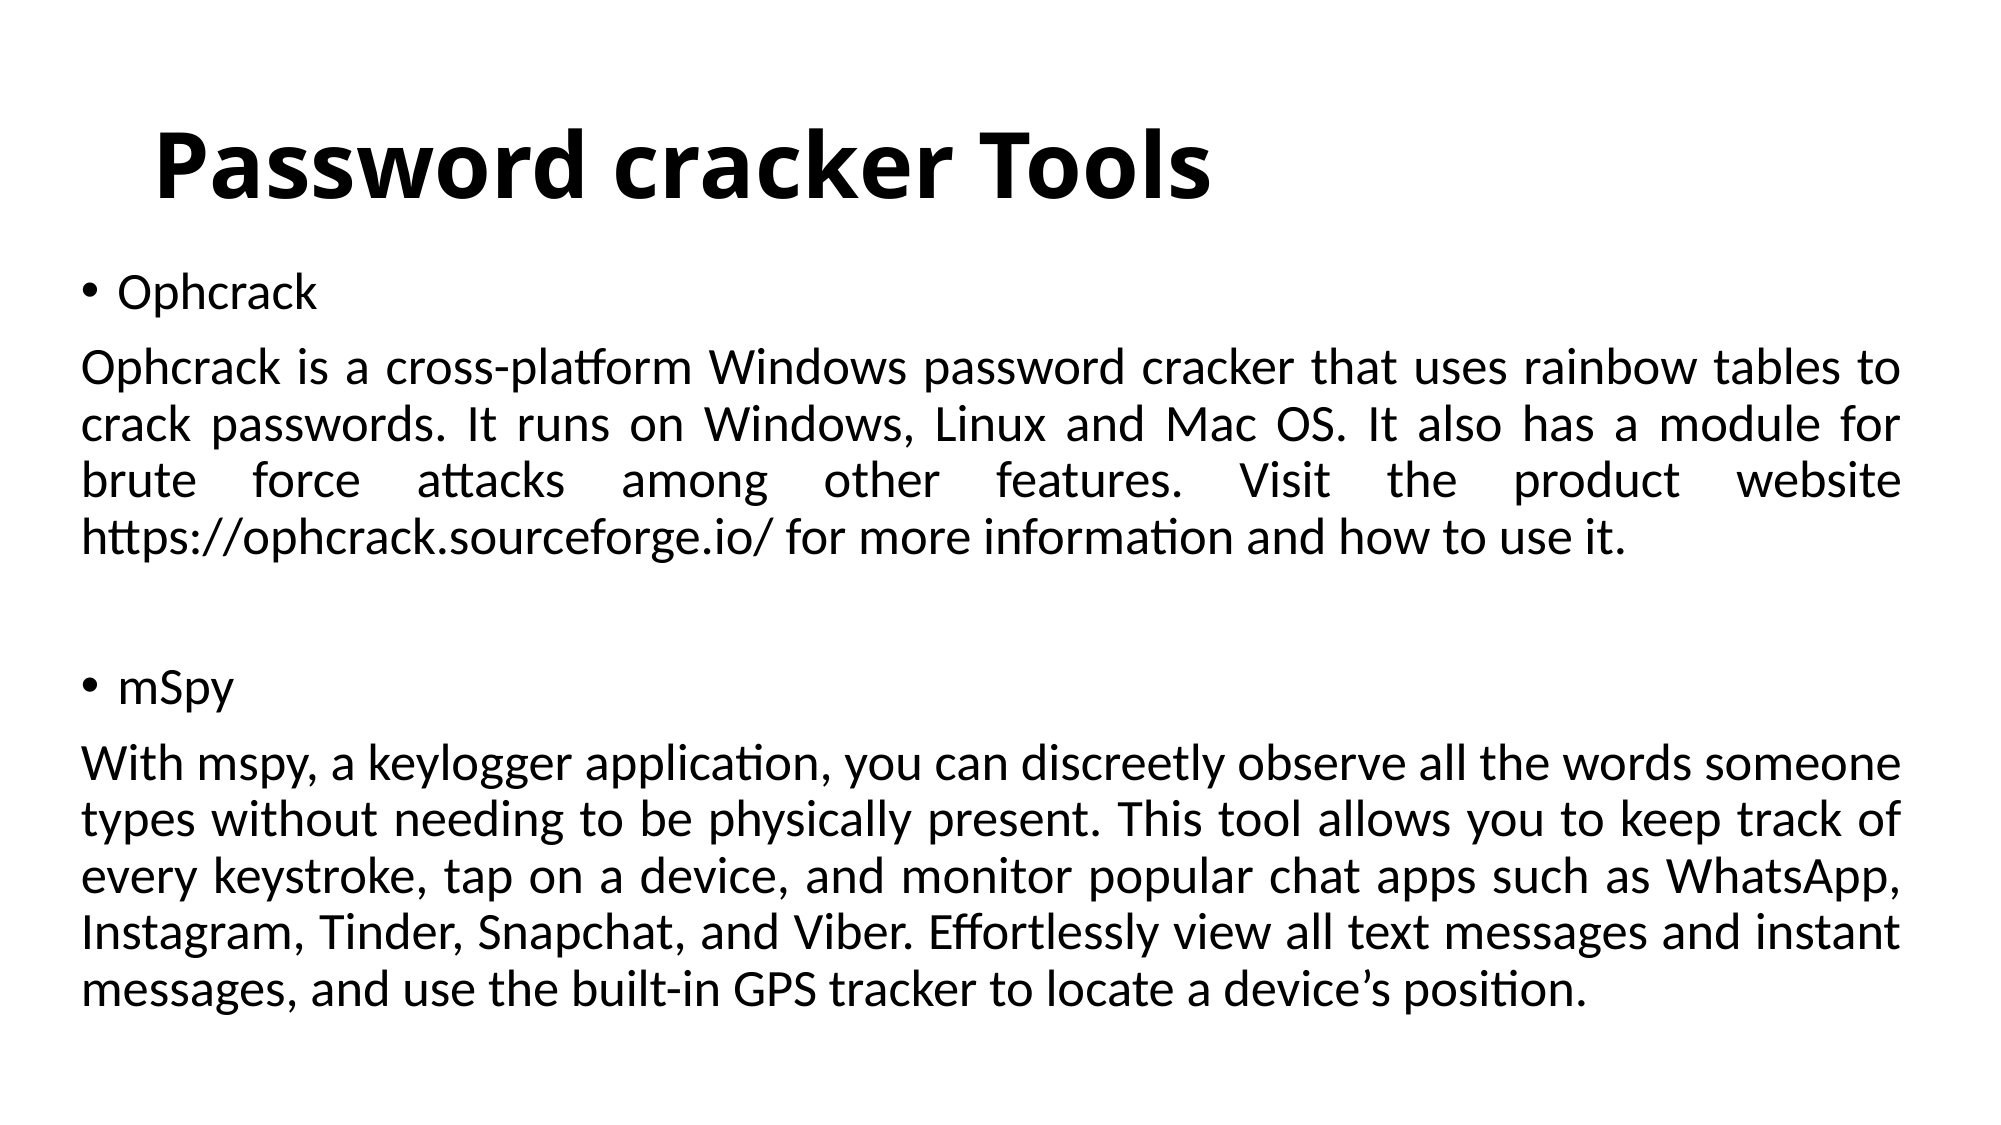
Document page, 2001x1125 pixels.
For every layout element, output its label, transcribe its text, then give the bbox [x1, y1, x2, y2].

list Ophcrack Ophcrack is a cross-platform Windows password cracker that uses rainbow tables to crack passwords. It runs on Windows, Linux and Mac OS. It also has a module for brute force attacks among other features. Visit the product website https://ophcrack.sourceforge.io/ for more information and how to use it. mSpy With mspy, a keylogger application, you can discreetly observe all the words someone types without needing to be physically present. This tool allows you to keep track of every keystroke, tap on a device, and monitor popular chat apps such as WhatsApp, Instagram, Tinder, Snapchat, and Viber. Effortlessly view all text messages and instant messages, and use the built-in GPS tracker to locate a device’s position. [65, 256, 1919, 1037]
title Password cracker Tools [137, 59, 1863, 256]
